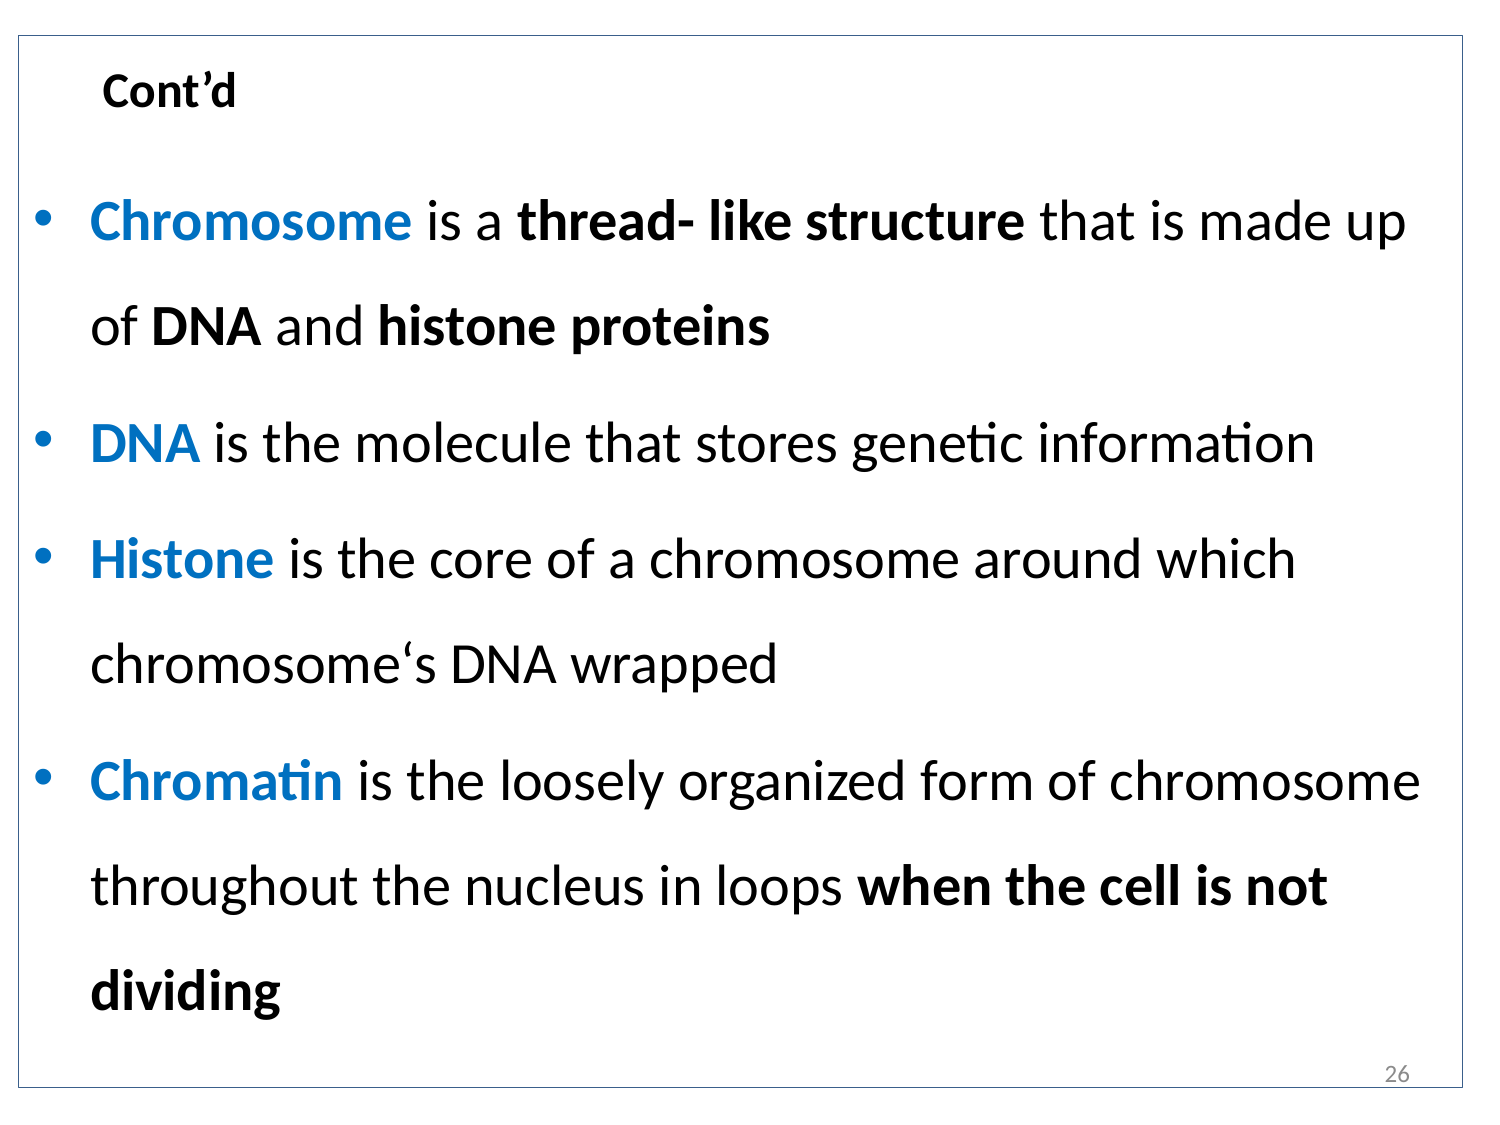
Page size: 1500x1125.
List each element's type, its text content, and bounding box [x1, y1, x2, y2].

slide_number 26 [1074, 1042, 1425, 1103]
text_box [17, 33, 1465, 1090]
